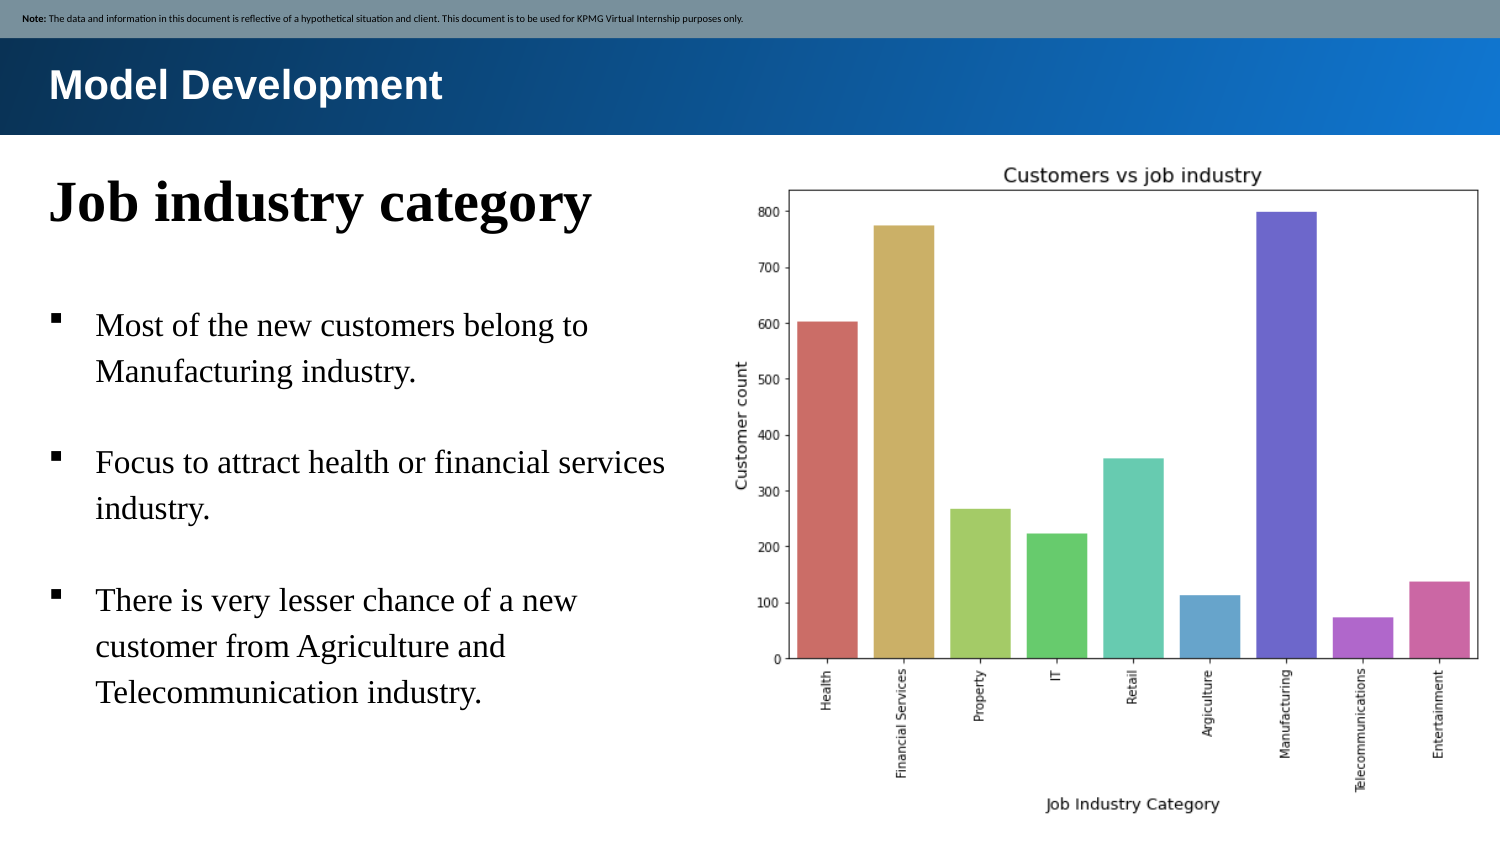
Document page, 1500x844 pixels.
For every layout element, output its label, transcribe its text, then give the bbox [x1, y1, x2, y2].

text_box [0, 39, 1500, 135]
text_box Job industry category [33, 137, 1439, 249]
text_box Note: The data and information in this document is reflective of a hypothetical situation and client. This document is to be used for KPMG Virtual Internship purposes only. [0, 0, 1500, 39]
text_box [25, 0, 76, 27]
text_box Model Development [33, 43, 1439, 124]
text_box Most of the new customers belong to Manufacturing industry. Focus to attract health or financial services industry. There is very lesser chance of a new customer from Agriculture and Telecommunication industry. [33, 281, 688, 725]
picture [727, 159, 1486, 823]
